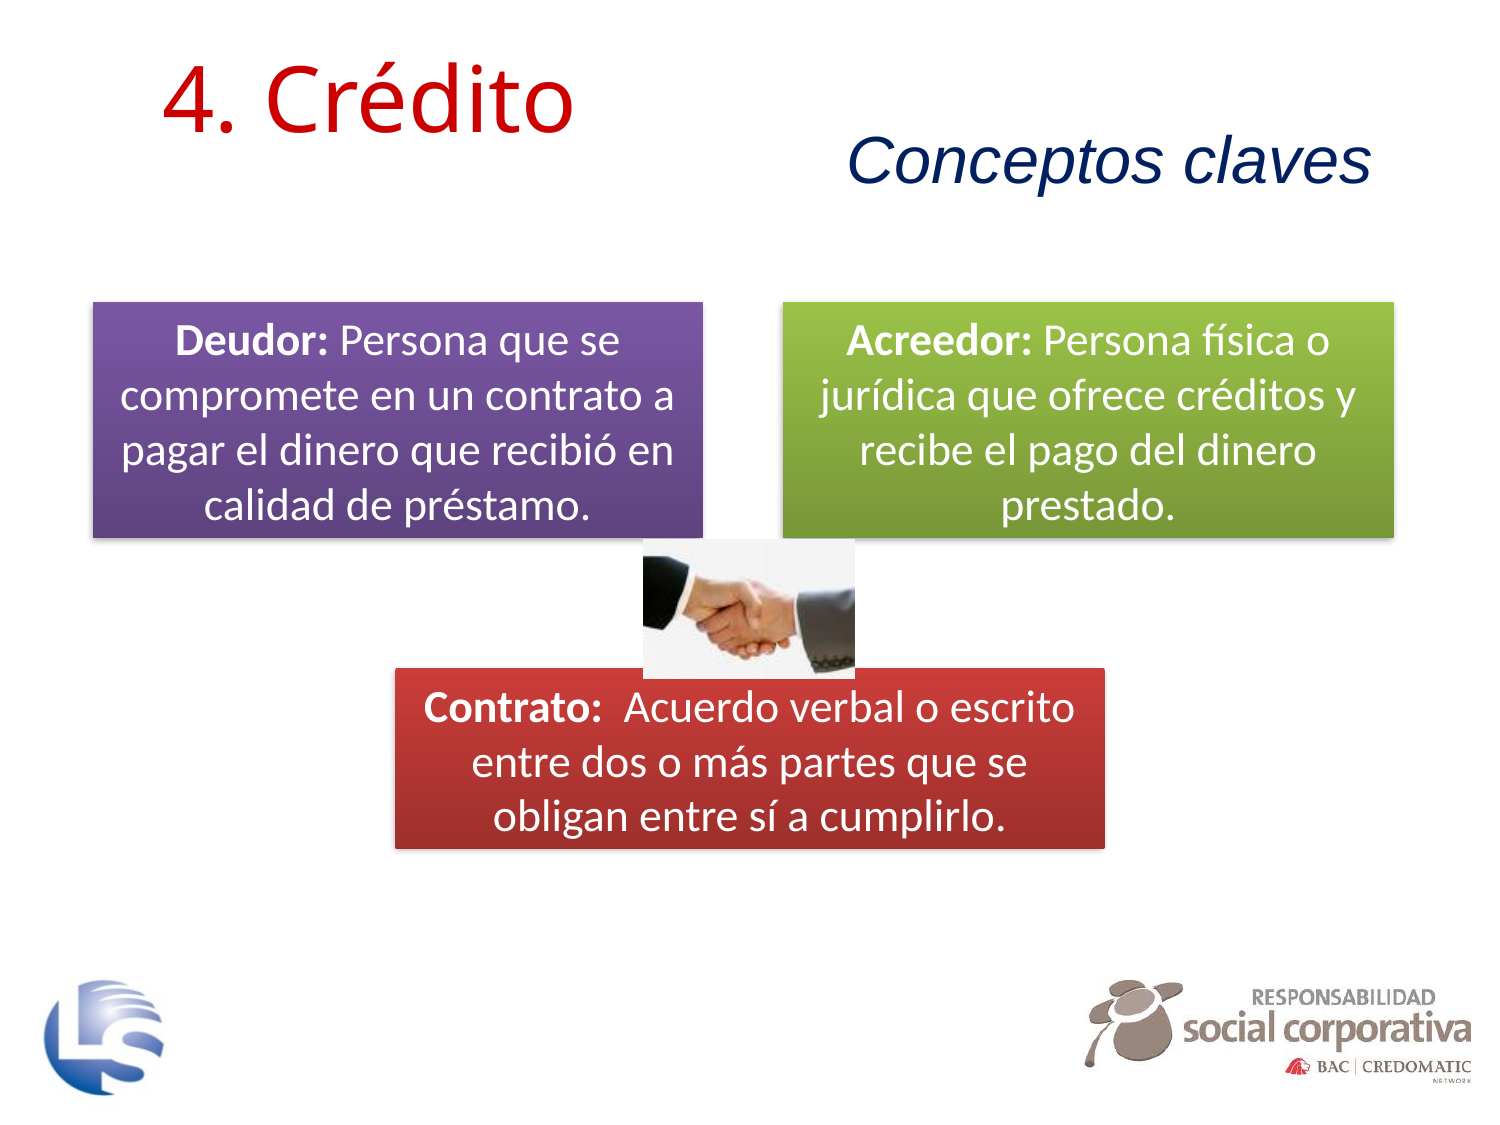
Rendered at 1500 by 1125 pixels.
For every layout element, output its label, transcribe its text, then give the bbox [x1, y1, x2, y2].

text_box 4. Crédito [147, 31, 652, 160]
text_box Deudor: Persona que se compromete en un contrato a pagar el dinero que recibió en calidad de préstamo. [93, 302, 703, 538]
text_box Acreedor: Persona física o jurídica que ofrece créditos y recibe el pago del dinero prestado. [783, 302, 1394, 538]
picture [40, 975, 172, 1110]
picture [643, 539, 855, 680]
text_box Conceptos claves [525, 113, 1388, 201]
text_box Contrato: Acuerdo verbal o escrito entre dos o más partes que se obligan entre sí a cumplirlo. [395, 668, 1105, 849]
picture [1083, 978, 1471, 1083]
